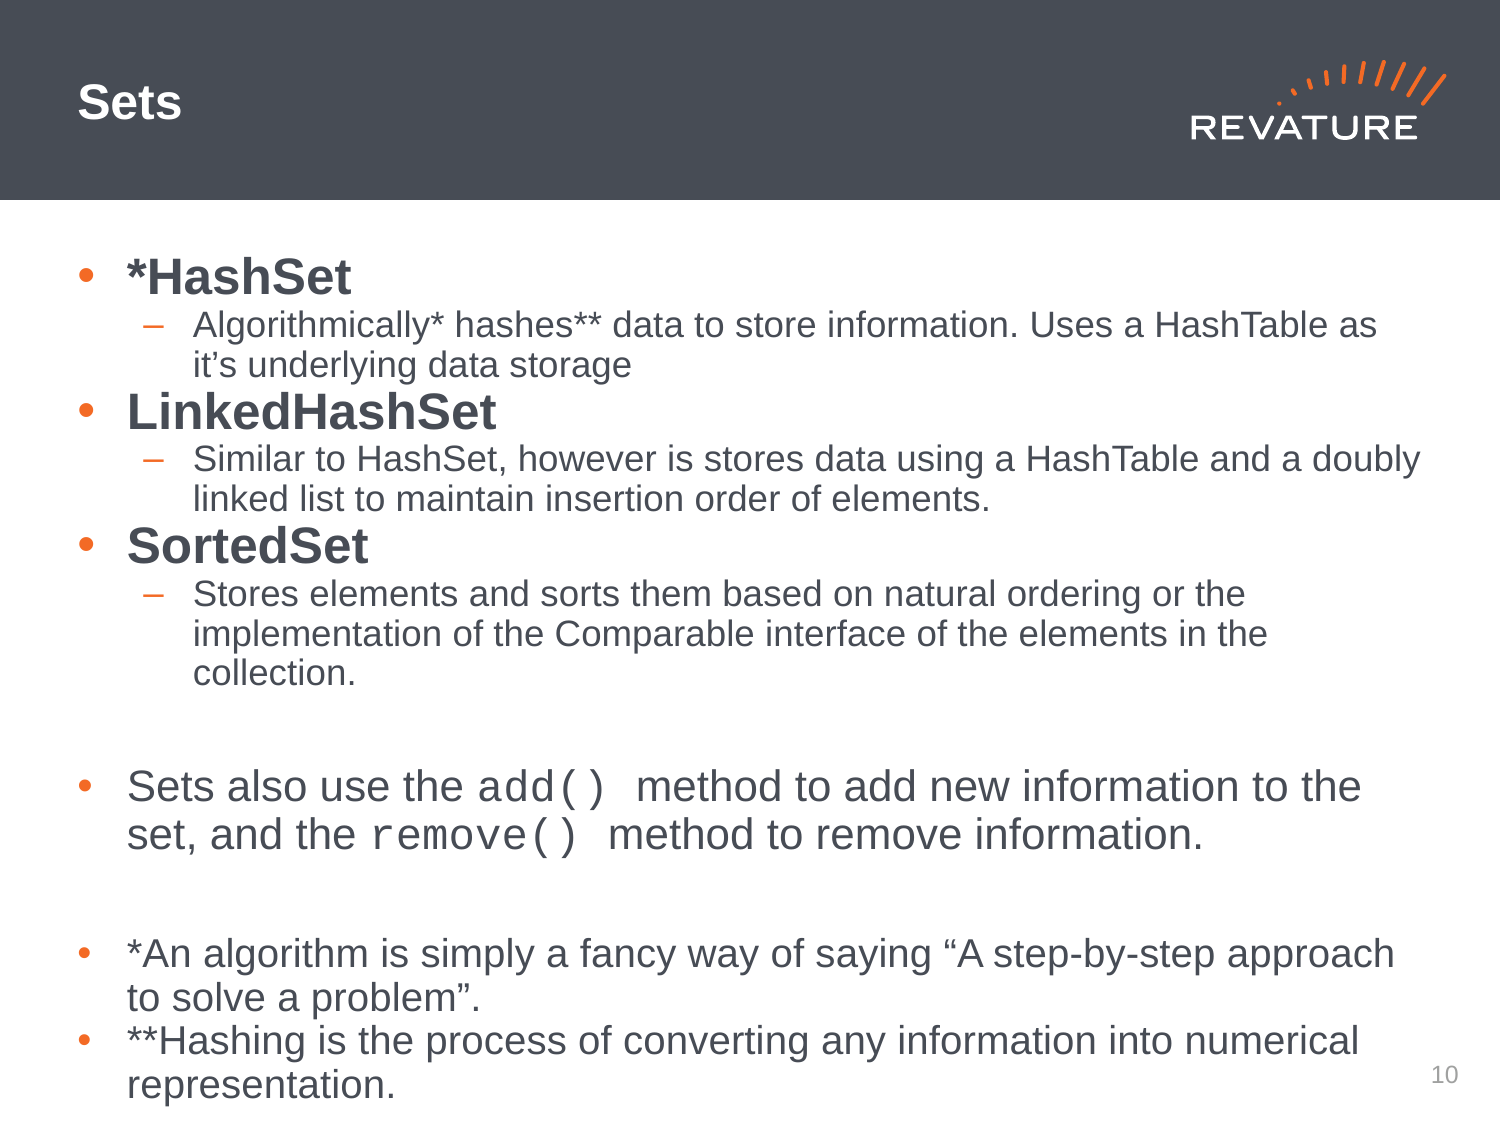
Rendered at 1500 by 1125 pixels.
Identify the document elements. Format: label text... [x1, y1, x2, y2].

slide_number 9 [1332, 1043, 1474, 1104]
list *HashSet Algorithmically* hashes** data to store information. Uses a HashTable as it’s underlying data storage LinkedHashSet Similar to HashSet, however is stores data using a HashTable and a doubly linked list to maintain insertion order of elements. SortedSet Stores elements and sorts them based on natural ordering or the implementation of the Comparable interface of the elements in the collection. Sets also use the add() method to add new information to the set, and the remove() method to remove information. *An algorithm is simply a fancy way of saying “A step-by-step approach to solve a problem”. **Hashing is the process of converting any information into numerical representation. [62, 243, 1438, 1116]
title Sets [62, 0, 1084, 200]
